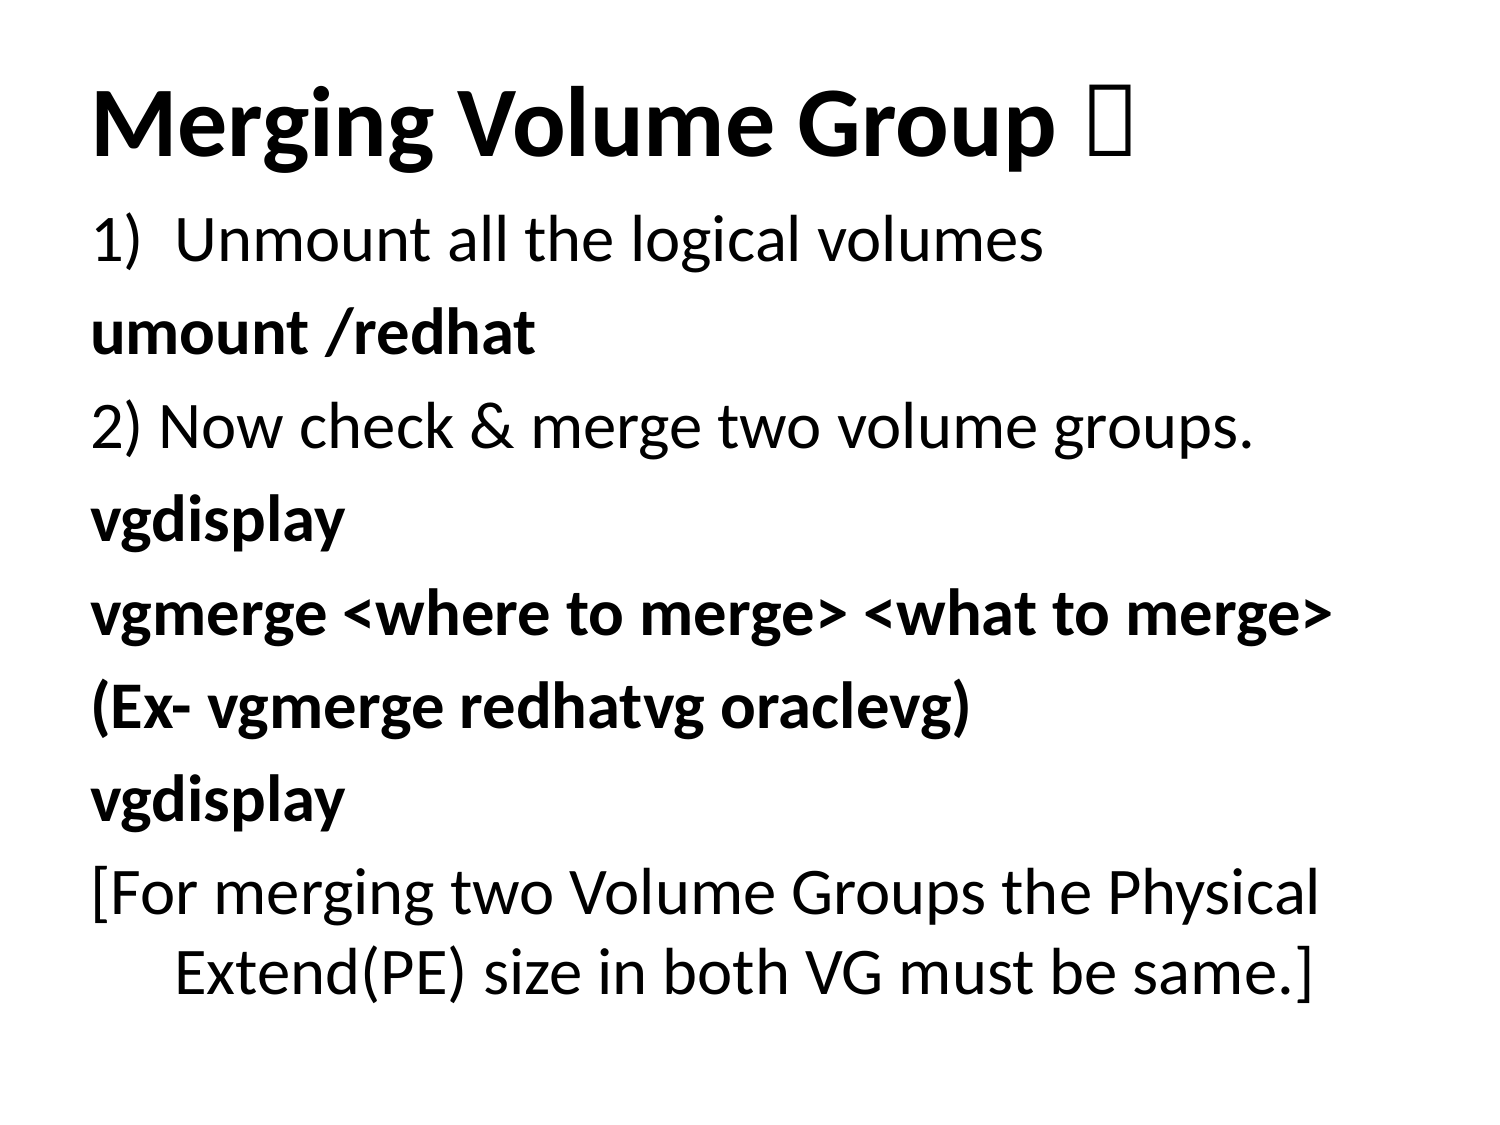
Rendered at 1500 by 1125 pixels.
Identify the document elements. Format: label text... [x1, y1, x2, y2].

list Unmount all the logical volumes umount /redhat 2) Now check & merge two volume groups. vgdisplay vgmerge <where to merge> <what to merge> (Ex- vgmerge redhatvg oraclevg) vgdisplay [For merging two Volume Groups the Physical Extend(PE) size in both VG must be same.] [75, 187, 1425, 1075]
title Merging Volume Group  [75, 45, 1425, 187]
